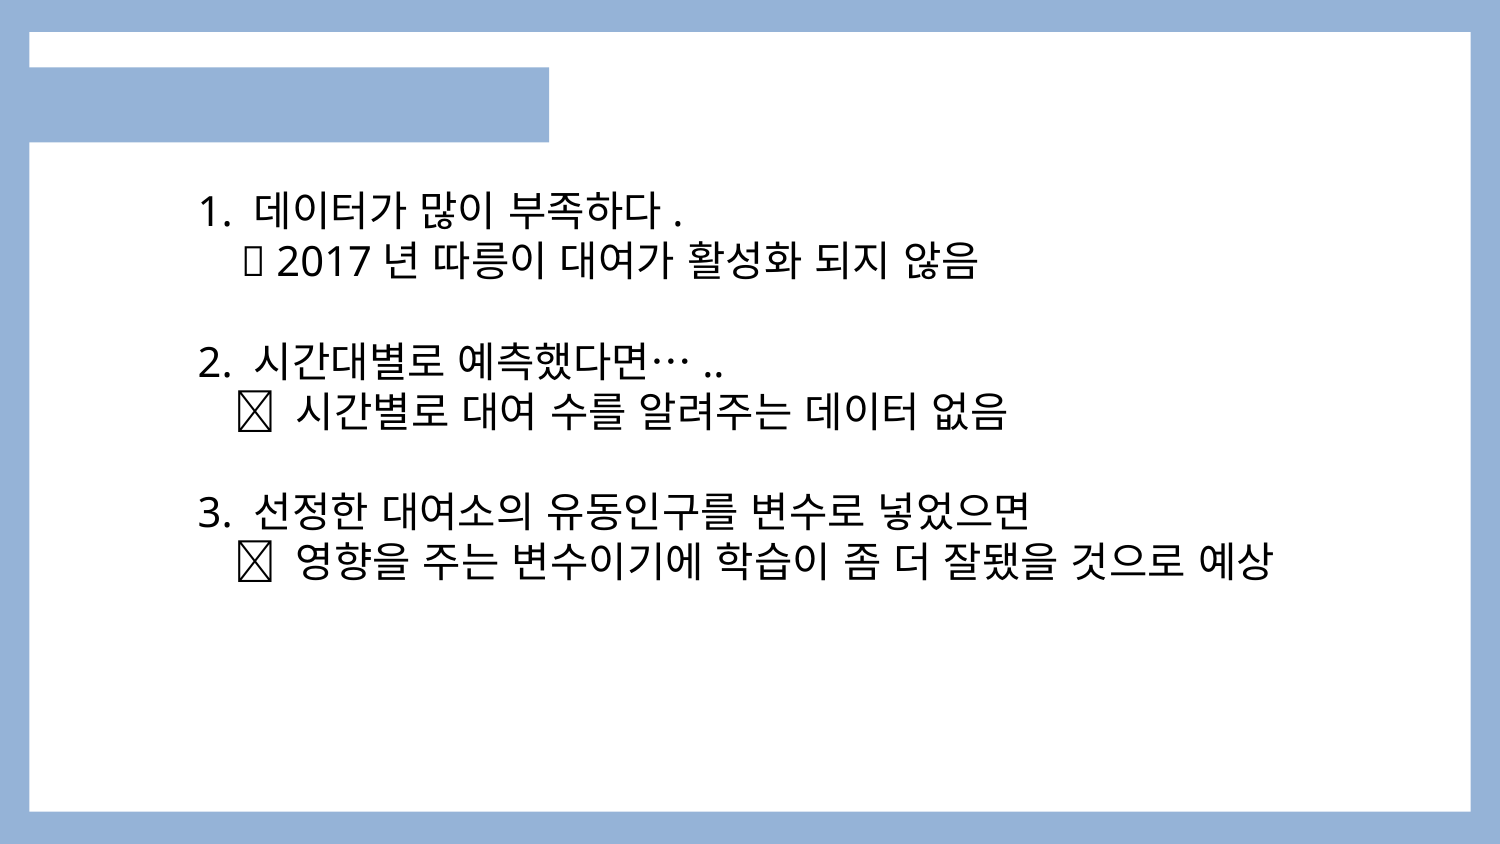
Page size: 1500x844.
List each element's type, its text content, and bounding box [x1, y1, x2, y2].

text_box 1. 데이터가 많이 부족하다.  2017년 따릉이 대여가 활성화 되지 않음 2. 시간대별로 예측했다면…..  시간별로 대여 수를 알려주는 데이터 없음 3. 선정한 대여소의 유동인구를 변수로 넣었으면  영향을 주는 변수이기에 학습이 좀 더 잘됐을 것으로 예상 [183, 177, 1489, 638]
text_box [27, 30, 1473, 814]
text_box 5. 한계점 [0, 65, 551, 144]
